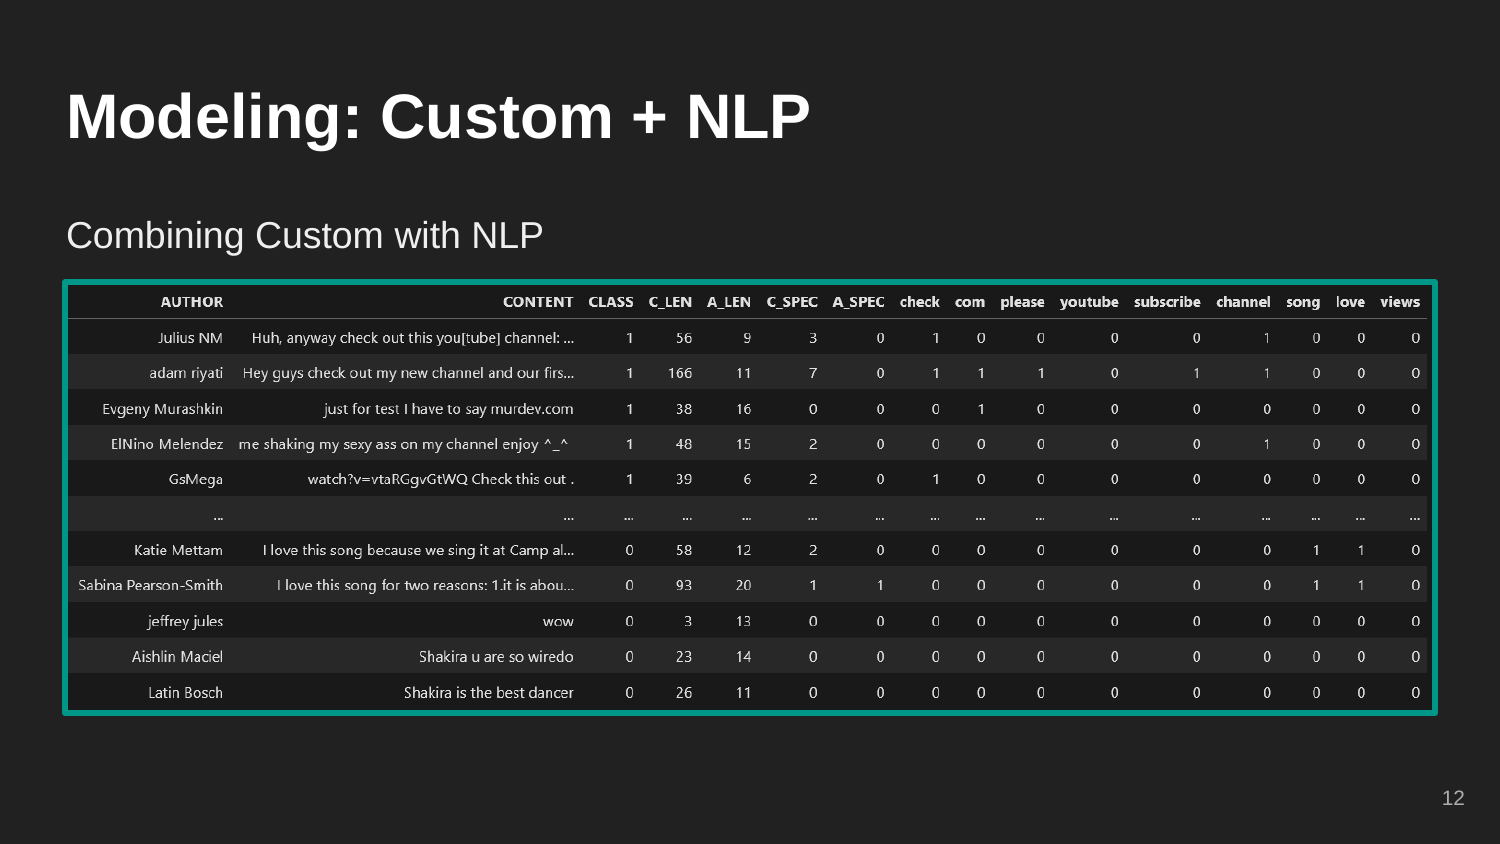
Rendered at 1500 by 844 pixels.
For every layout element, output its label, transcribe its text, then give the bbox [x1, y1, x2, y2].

slide_number ‹#› [1389, 764, 1480, 830]
title Modeling: Custom + NLP [51, 60, 1449, 155]
list Combining Custom with NLP [51, 189, 1449, 750]
picture [67, 285, 1433, 711]
